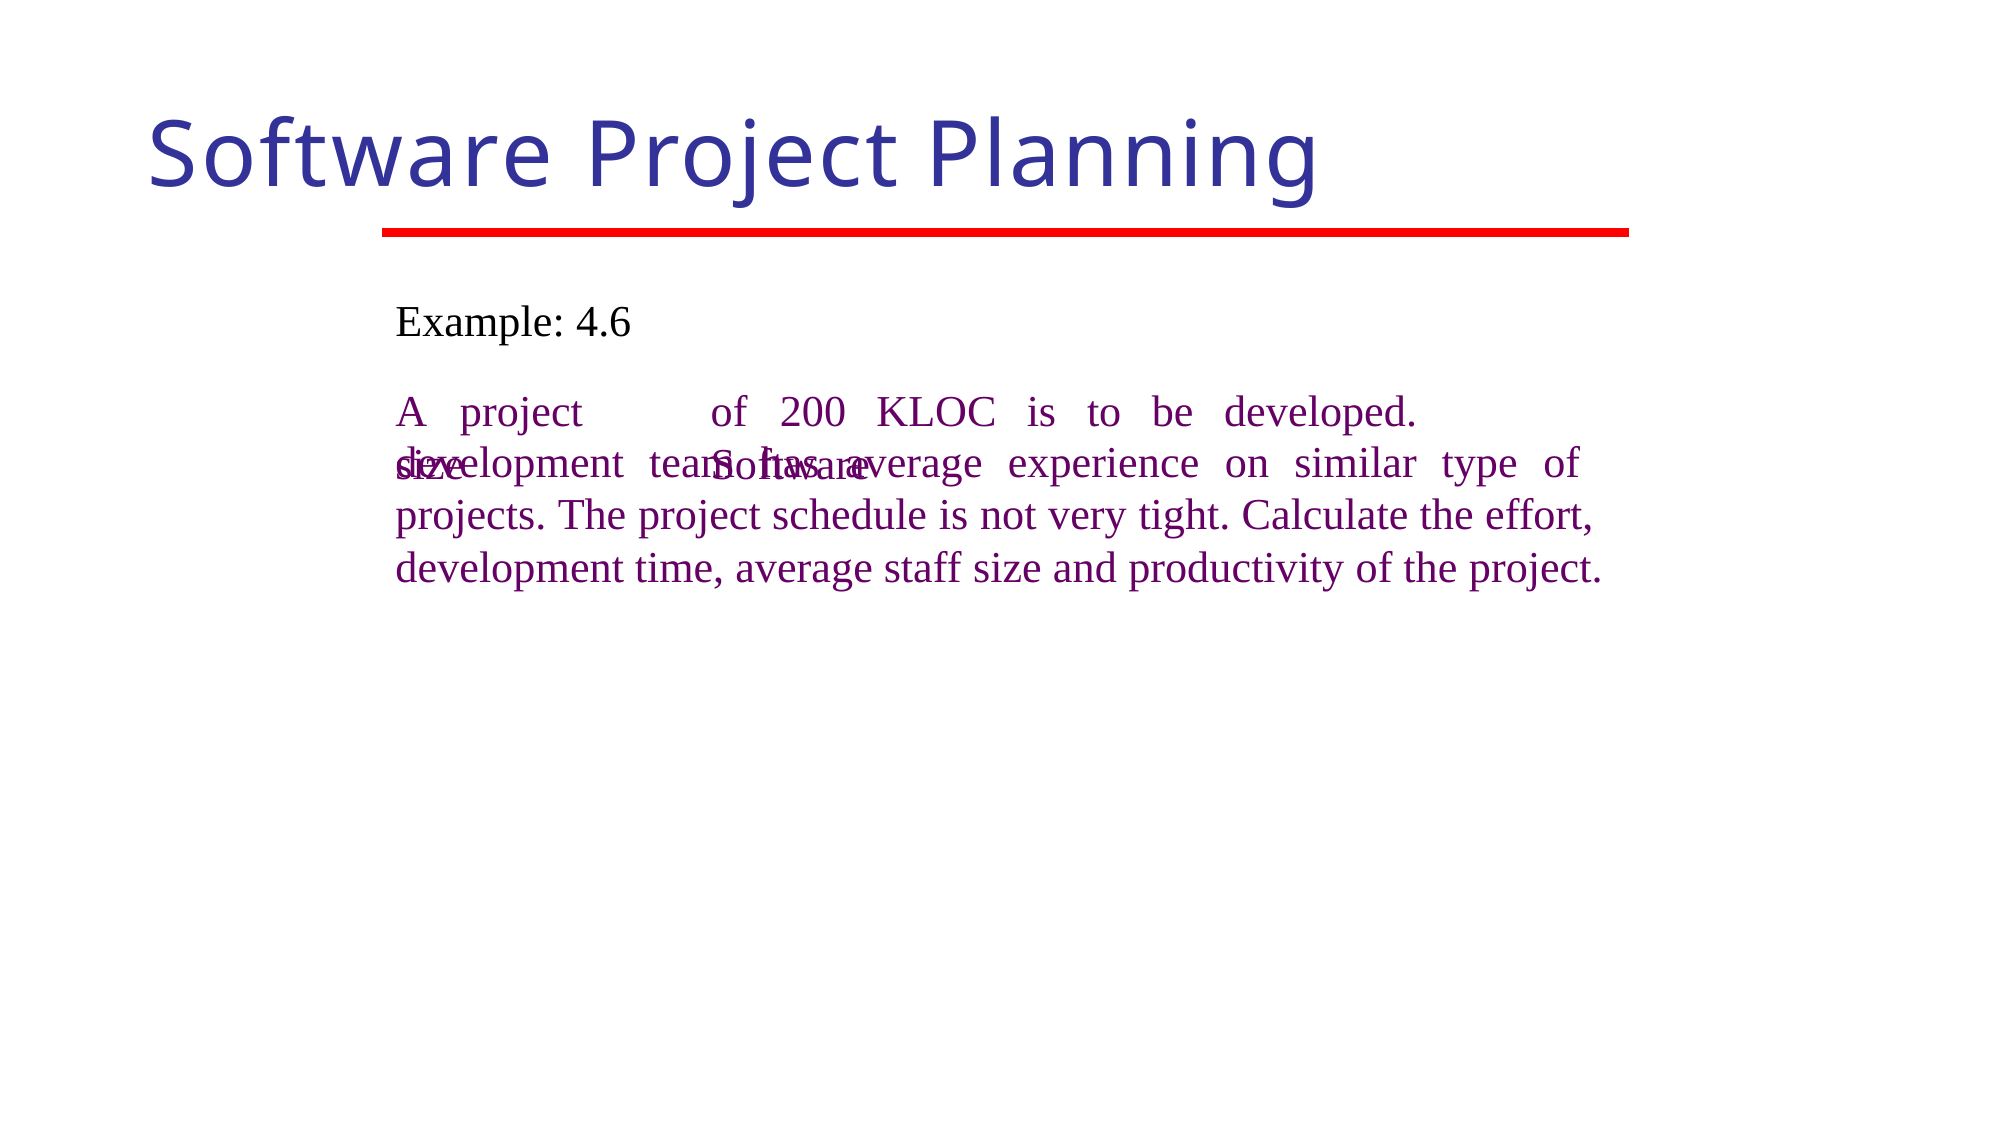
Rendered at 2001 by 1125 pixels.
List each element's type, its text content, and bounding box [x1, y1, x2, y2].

title Software Project Planning [145, 54, 1347, 245]
text_box of 200 KLOC is to be developed. Software [708, 380, 1606, 433]
text_box Example: 4.6 [393, 289, 633, 345]
text_box A project size [393, 380, 682, 433]
text_box development team has average experience on similar type of projects. The project schedule is not very tight. Calculate the effort, development time, average staff size and productivity of the project. [393, 433, 1607, 593]
